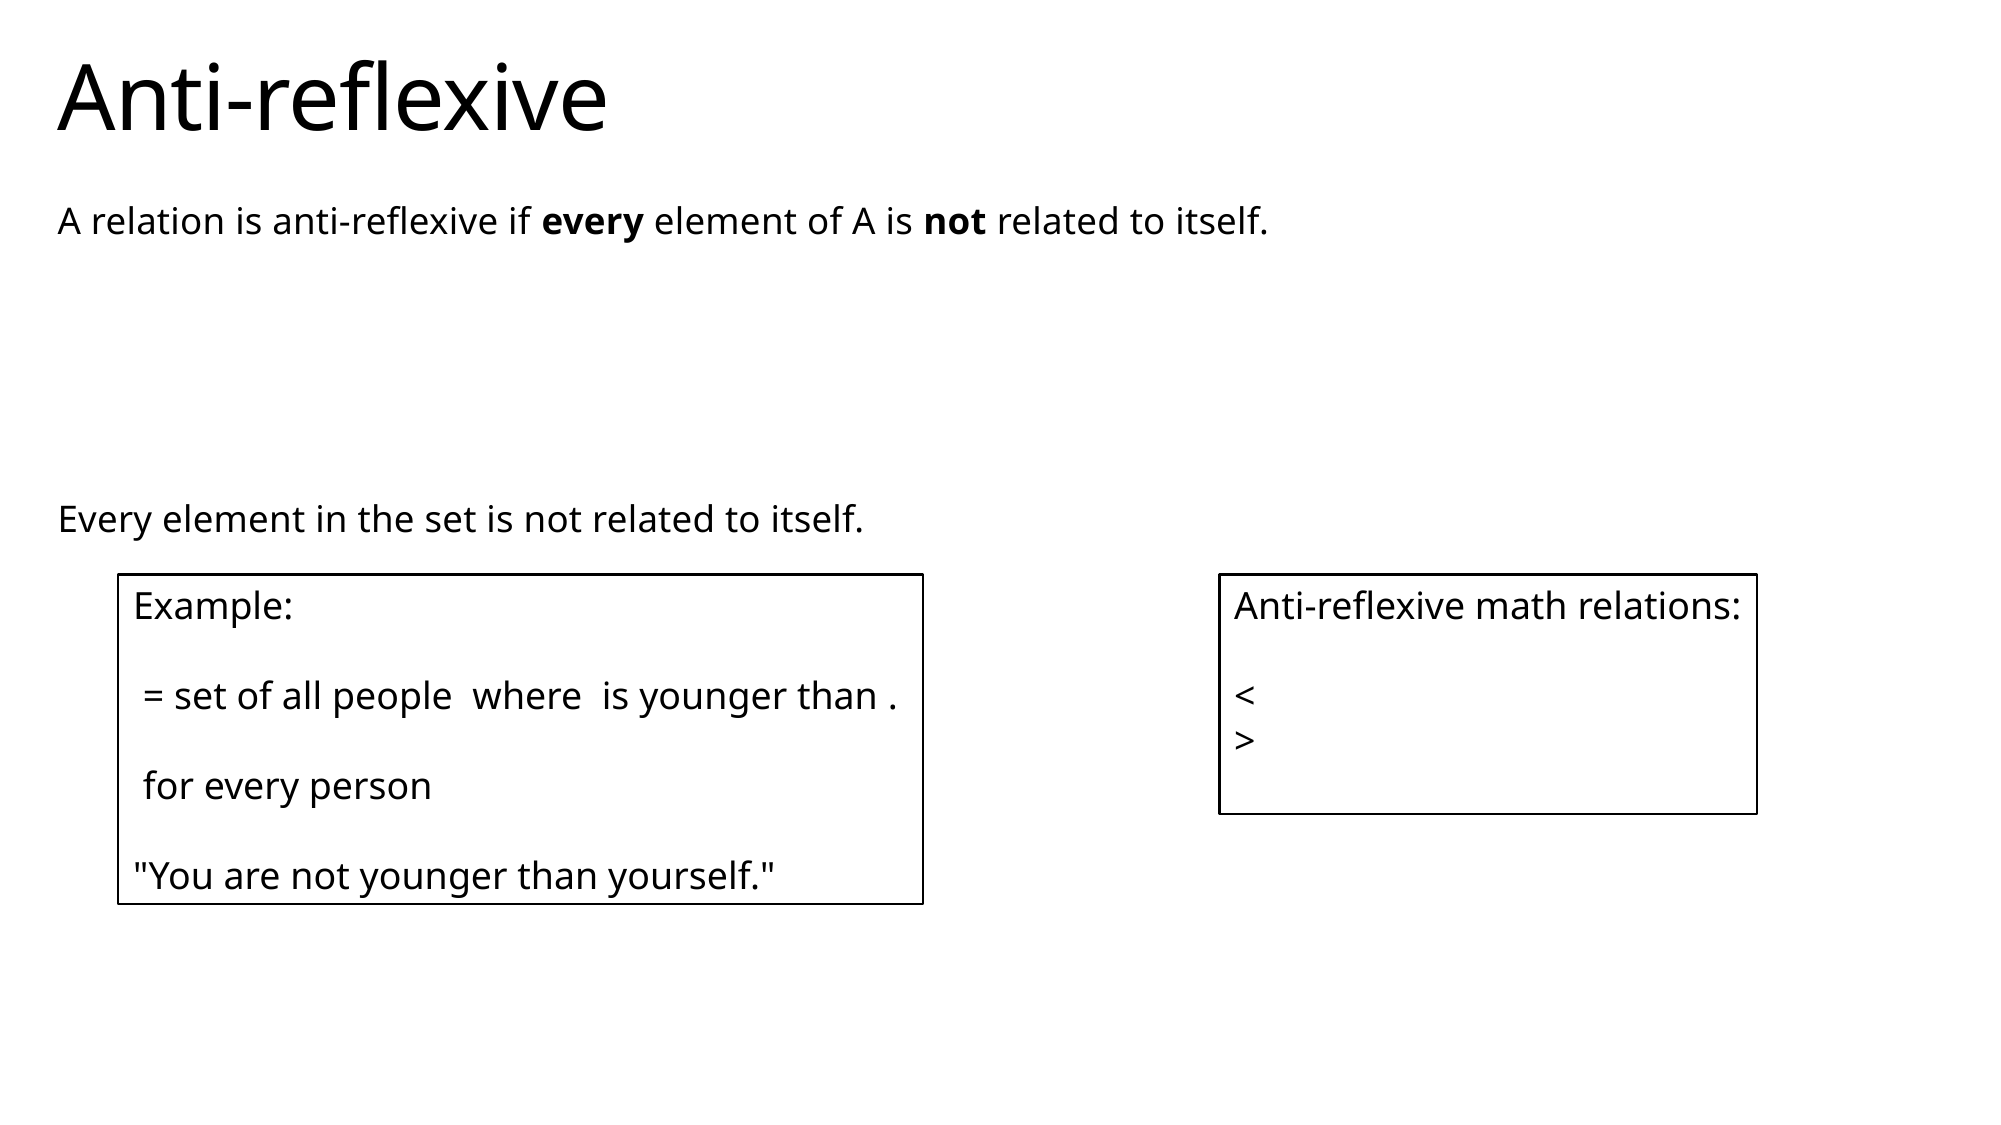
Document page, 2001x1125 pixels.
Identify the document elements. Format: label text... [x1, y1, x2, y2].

title Anti-reflexive [42, 38, 1955, 158]
